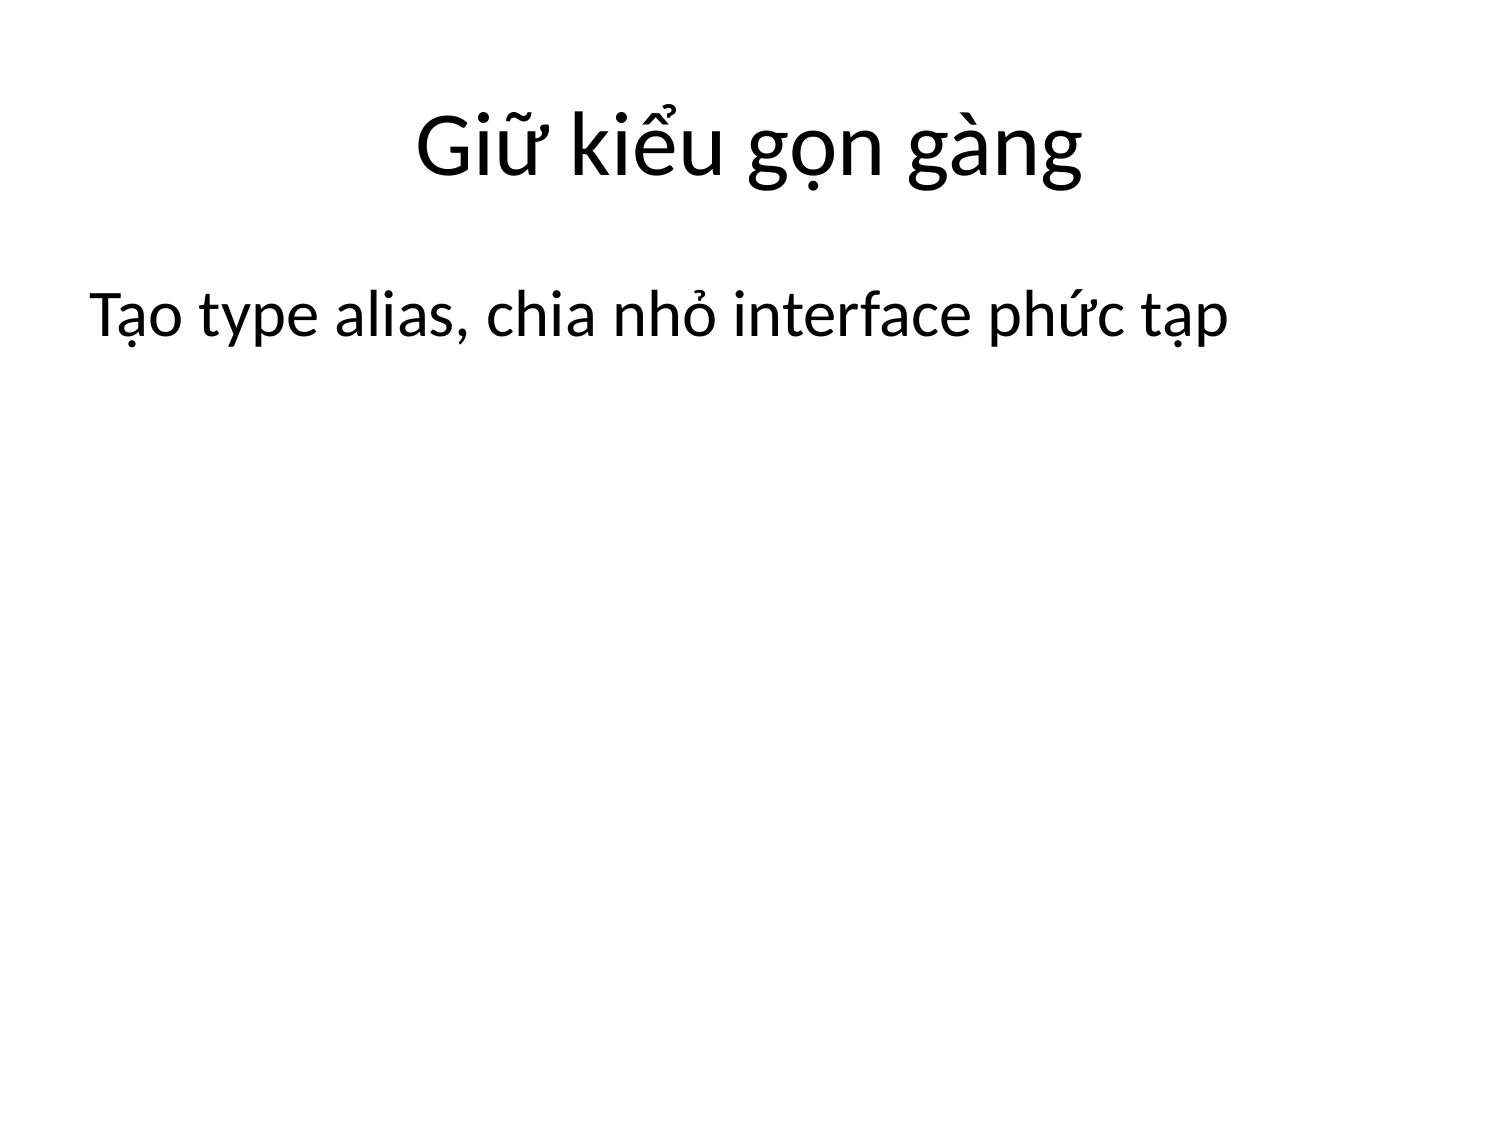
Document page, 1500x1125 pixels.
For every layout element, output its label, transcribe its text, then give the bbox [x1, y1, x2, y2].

list Tạo type alias, chia nhỏ interface phức tạp [75, 262, 1425, 1005]
title Giữ kiểu gọn gàng [75, 45, 1425, 233]
